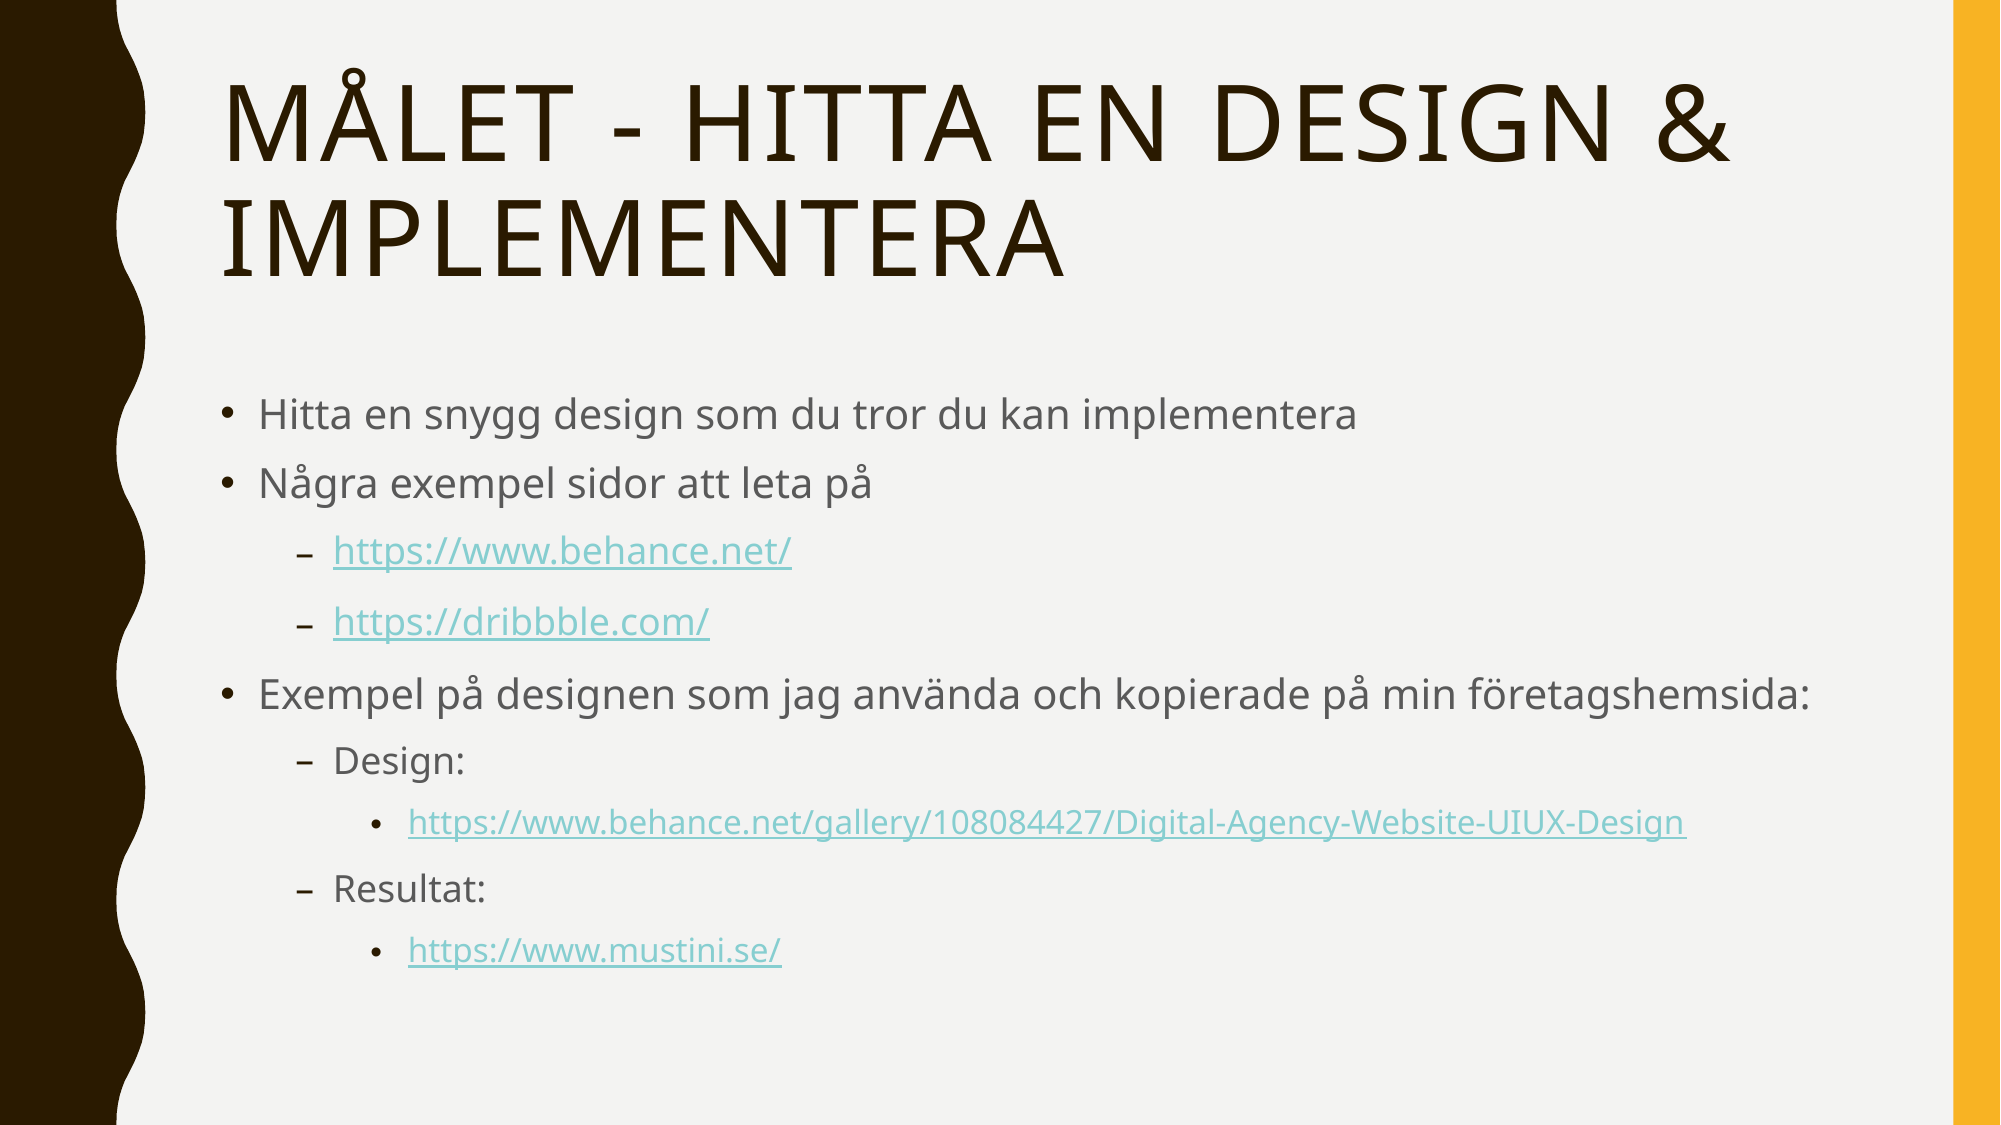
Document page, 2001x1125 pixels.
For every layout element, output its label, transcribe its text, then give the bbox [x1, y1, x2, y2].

list Hitta en snygg design som du tror du kan implementera Några exempel sidor att leta på https://www.behance.net/ https://dribbble.com/ Exempel på designen som jag använda och kopierade på min företagshemsida: Design: https://www.behance.net/gallery/108084427/Digital-Agency-Website-UIUX-Design Resultat: https://www.mustini.se/ [205, 375, 1875, 965]
title Målet - Hitta en design & implementera [205, 62, 1875, 308]
